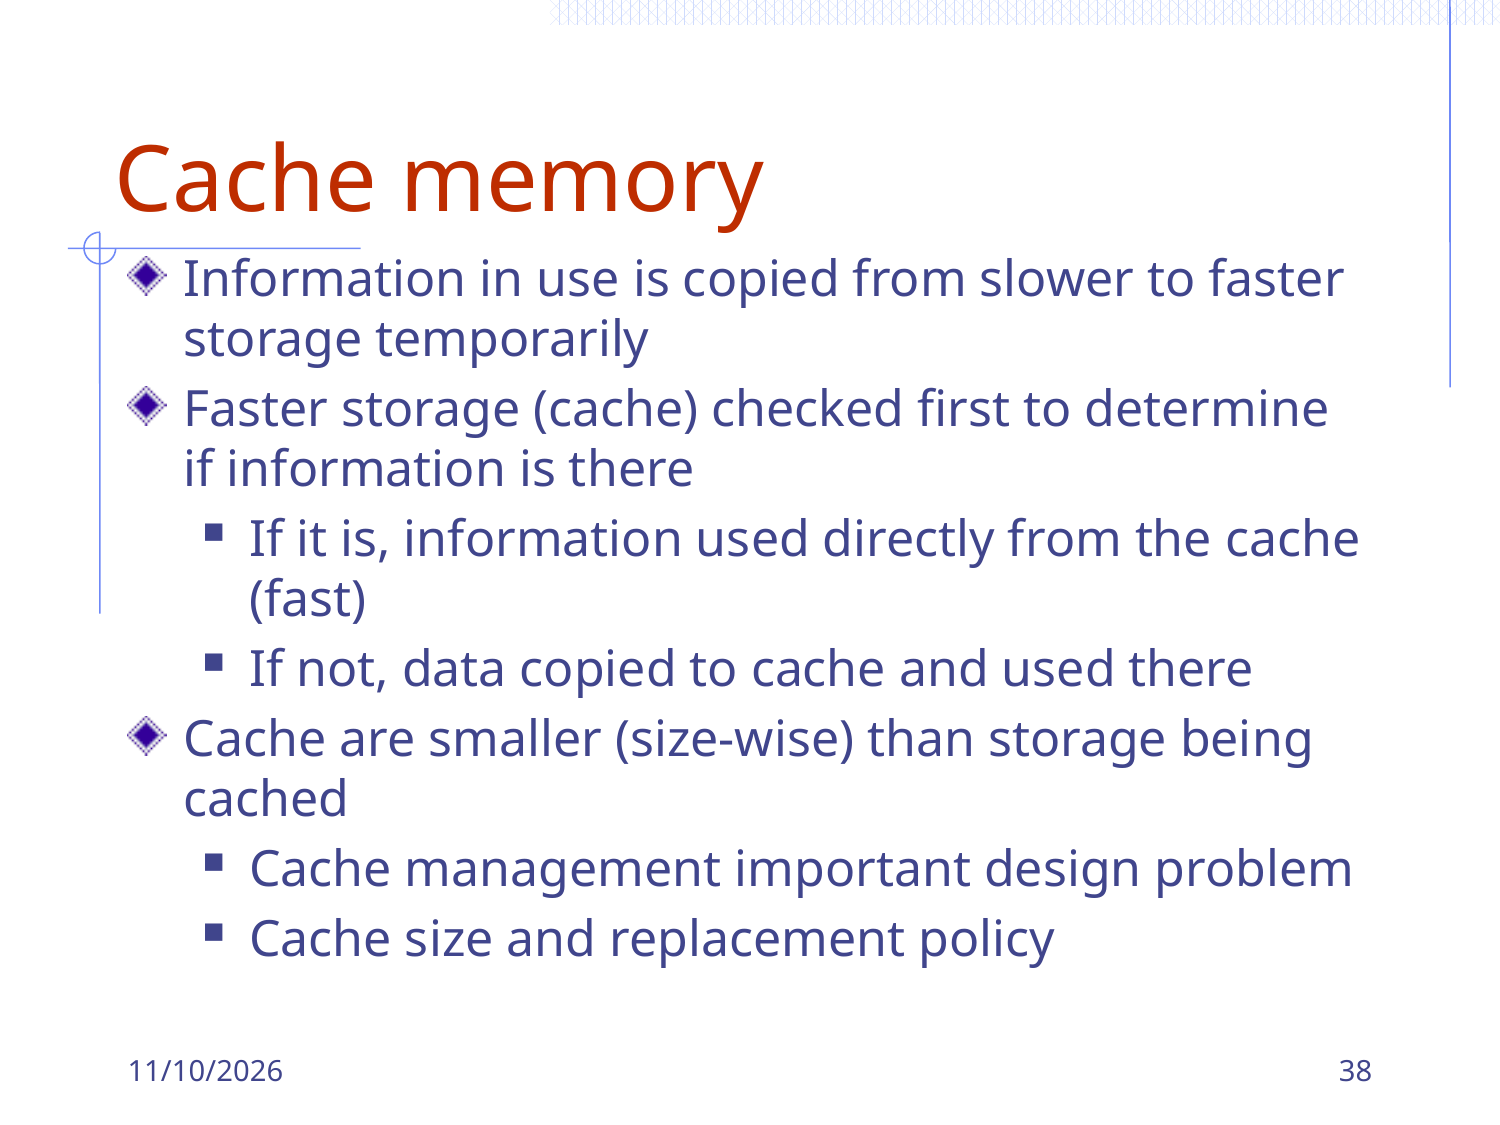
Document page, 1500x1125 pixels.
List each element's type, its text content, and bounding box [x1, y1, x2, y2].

slide_number 38 [1074, 1025, 1388, 1100]
picture [127, 256, 167, 296]
title Cache memory [99, 50, 1375, 238]
list Information in use is copied from slower to faster storage temporarily Faster storage (cache) checked first to determine if information is there If it is, information used directly from the cache (fast) If not, data copied to cache and used there Cache are smaller (size-wise) than storage being cached Cache management important design problem Cache size and replacement policy [112, 238, 1388, 914]
picture [127, 386, 167, 426]
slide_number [112, 1025, 425, 1100]
picture [127, 716, 167, 756]
